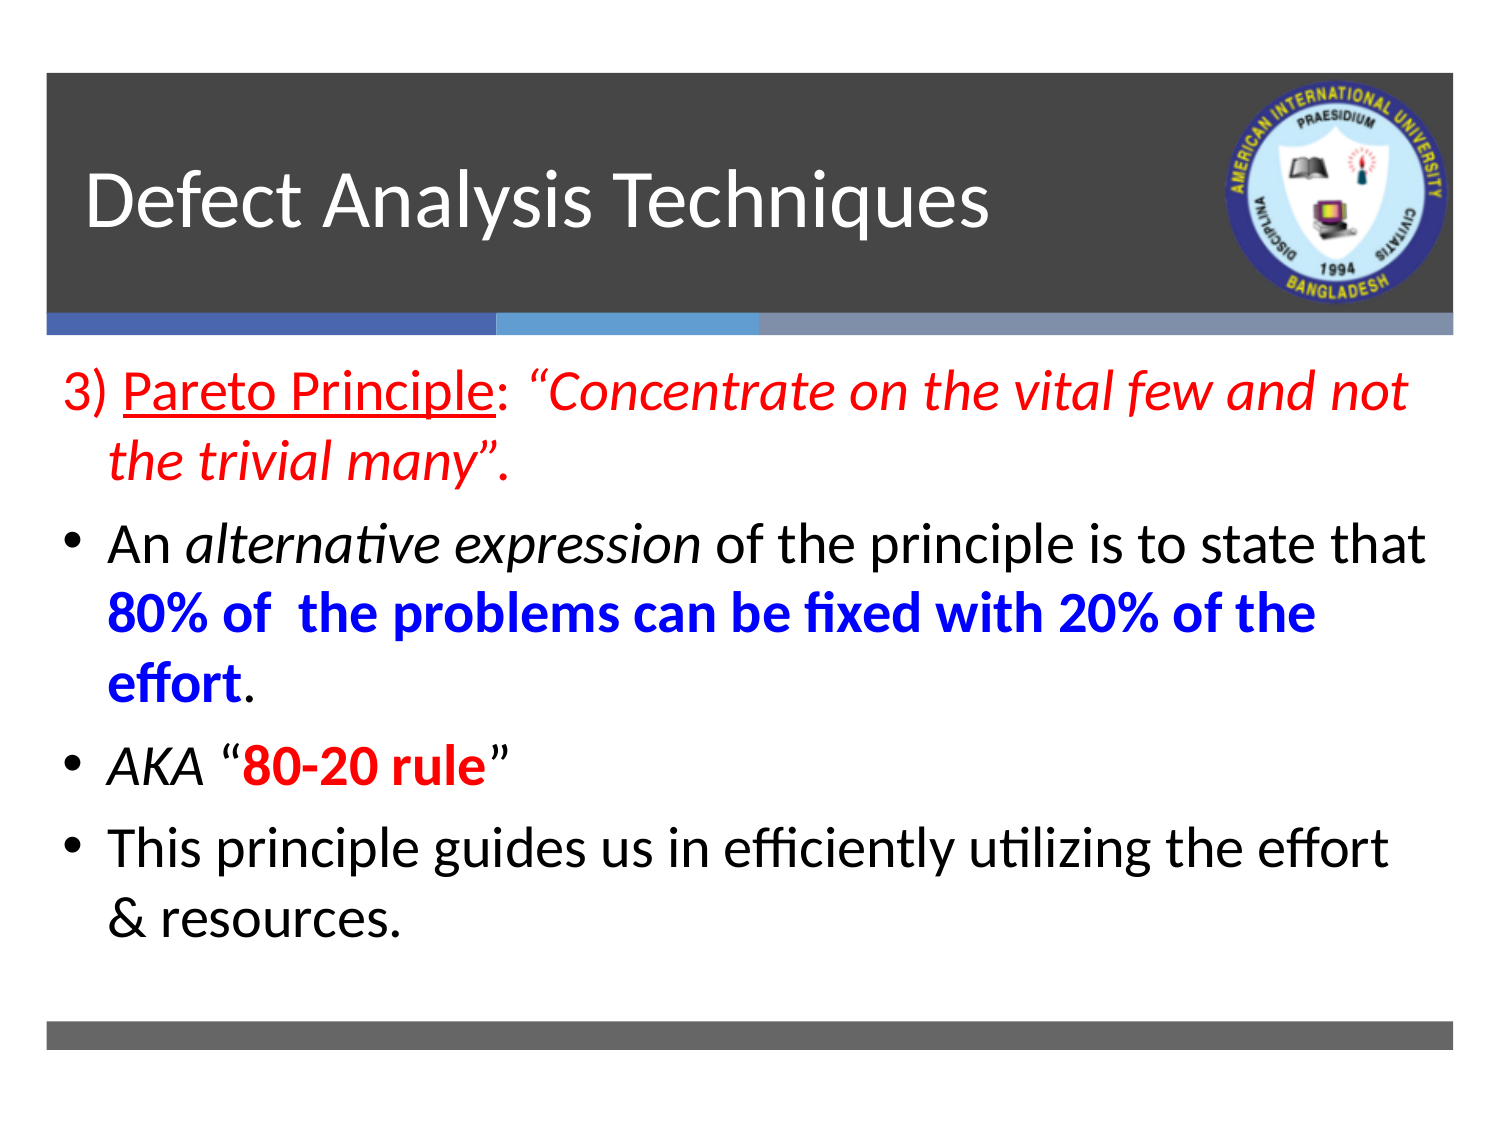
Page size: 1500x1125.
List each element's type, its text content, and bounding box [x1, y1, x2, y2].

title Defect Analysis Techniques [69, 73, 1351, 253]
picture [1220, 75, 1454, 310]
text_box 3) Pareto Principle: “Concentrate on the vital few and not the trivial many”. An alternative expression of the principle is to state that 80% of the problems can be fixed with 20% of the effort. AKA “80-20 rule” This principle guides us in efficiently utilizing the effort & resources. [47, 344, 1443, 957]
